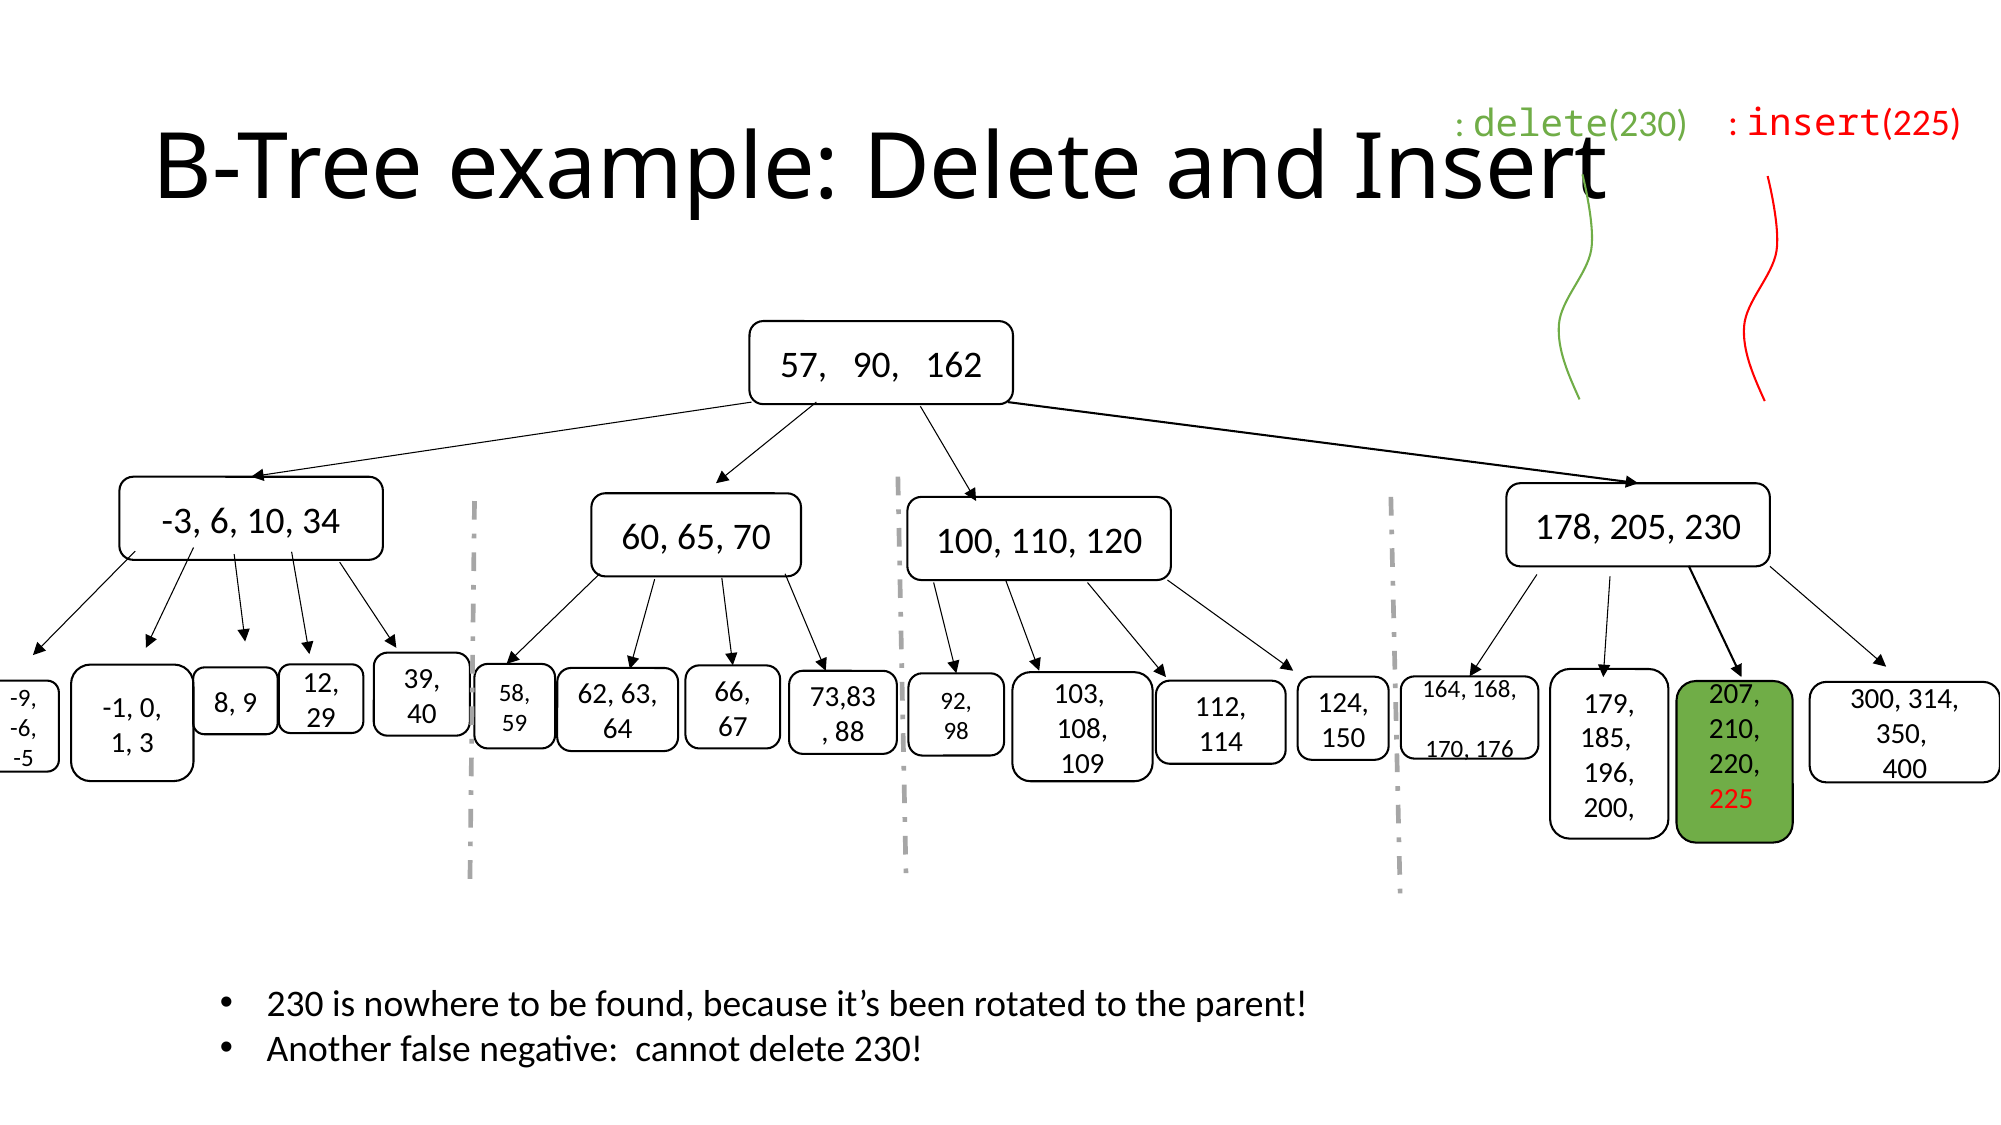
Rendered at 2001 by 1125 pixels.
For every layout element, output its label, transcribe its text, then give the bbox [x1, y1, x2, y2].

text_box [721, 577, 733, 666]
text_box 300, 314, 350, 400 [1808, 680, 2000, 784]
text_box 92, 98 [907, 672, 1006, 757]
text_box 39, 40 [372, 651, 469, 737]
text_box [1742, 175, 1779, 402]
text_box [1167, 580, 1294, 671]
text_box -3, 6, 10, 34 [118, 475, 384, 561]
text_box 207, 210, 220, 225 [1675, 679, 1794, 844]
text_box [339, 562, 397, 648]
text_box -1, 0, 1, 3 [70, 663, 195, 783]
text_box 179, 185, 196, 200, [1549, 667, 1670, 840]
text_box 58, 59 [475, 662, 557, 750]
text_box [920, 406, 977, 501]
text_box 178, 205, 230 [1505, 482, 1771, 568]
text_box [291, 551, 310, 655]
text_box -9, -6, -5 [0, 679, 60, 773]
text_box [1087, 582, 1166, 678]
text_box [234, 554, 246, 642]
text_box 60, 65, 70 [590, 492, 803, 578]
text_box 66, 67 [684, 664, 782, 750]
text_box 73,83, 88 [788, 669, 897, 755]
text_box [629, 579, 655, 669]
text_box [1469, 574, 1537, 677]
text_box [506, 573, 600, 664]
text_box 103, 108, 109 [1011, 671, 1154, 783]
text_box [1688, 565, 1742, 677]
text_box 8, 9 [193, 666, 278, 736]
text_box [1005, 580, 1040, 671]
text_box 100, 110, 120 [907, 495, 1172, 582]
text_box 62, 63, 64 [556, 666, 680, 753]
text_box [1007, 402, 1639, 484]
text_box 124, 150 [1296, 675, 1390, 761]
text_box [1603, 576, 1610, 678]
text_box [716, 402, 817, 484]
title B-Tree example: Delete and Insert [137, 59, 1863, 278]
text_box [785, 573, 826, 671]
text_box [251, 402, 716, 477]
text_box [145, 547, 194, 648]
text_box 57, 90, 162 [748, 319, 1015, 406]
text_box 112, 114 [1154, 679, 1287, 765]
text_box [1769, 566, 1887, 667]
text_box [933, 582, 957, 674]
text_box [1390, 496, 1401, 900]
text_box 164, 168, 170, 176 [1401, 675, 1540, 760]
text_box [1557, 174, 1594, 400]
text_box 12, 29 [277, 663, 365, 735]
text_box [897, 476, 907, 885]
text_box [469, 501, 475, 885]
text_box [32, 551, 136, 656]
